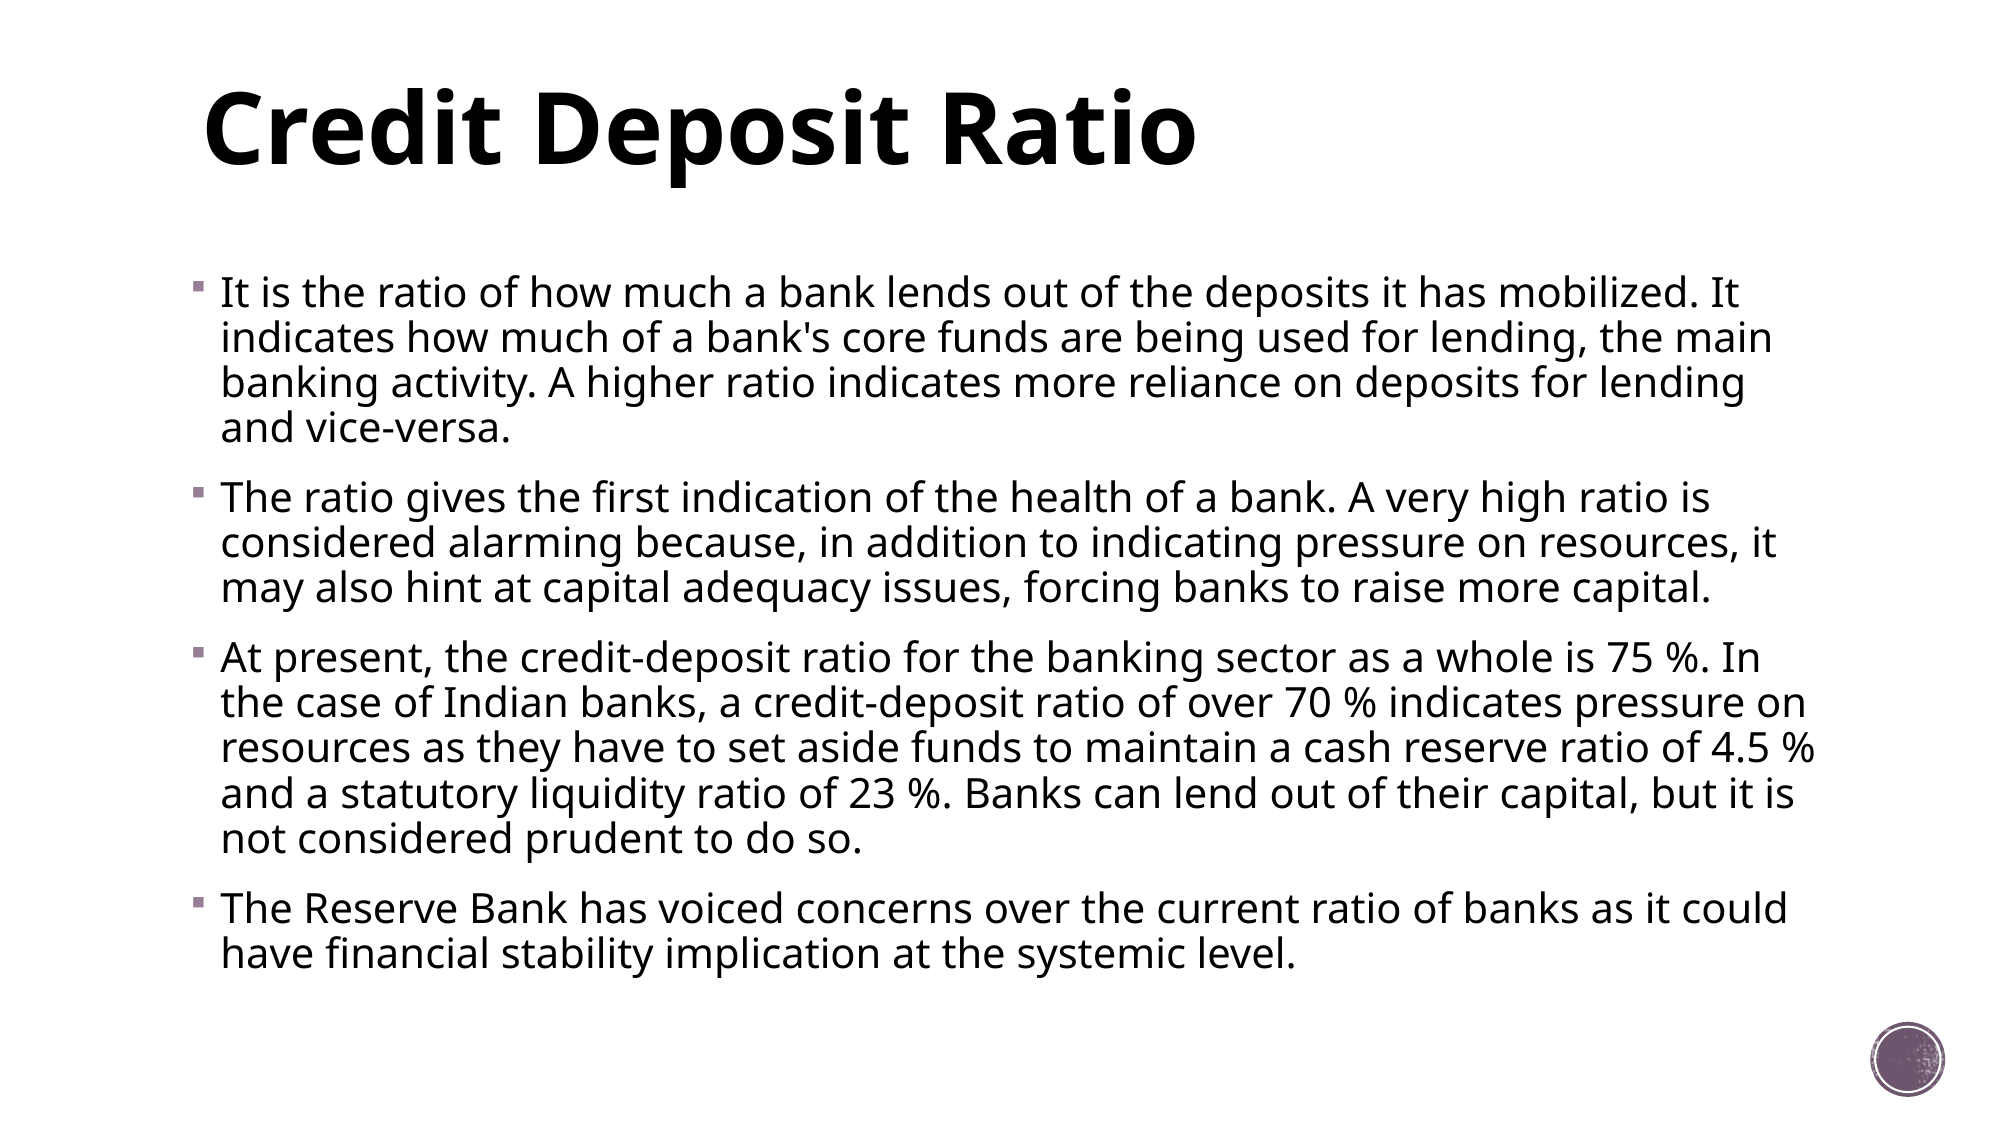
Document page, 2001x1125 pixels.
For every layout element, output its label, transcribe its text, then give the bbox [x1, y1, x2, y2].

title Credit Deposit Ratio [186, 0, 1837, 263]
list It is the ratio of how much a bank lends out of the deposits it has mobilized. It indicates how much of a bank's core funds are being used for lending, the main banking activity. A higher ratio indicates more reliance on deposits for lending and vice-versa. The ratio gives the first indication of the health of a bank. A very high ratio is considered alarming because, in addition to indicating pressure on resources, it may also hint at capital adequacy issues, forcing banks to raise more capital. At present, the credit-deposit ratio for the banking sector as a whole is 75 %. In the case of Indian banks, a credit-deposit ratio of over 70 % indicates pressure on resources as they have to set aside funds to maintain a cash reserve ratio of 4.5 % and a statutory liquidity ratio of 23 %. Banks can lend out of their capital, but it is not considered prudent to do so. The Reserve Bank has voiced concerns over the current ratio of banks as it could have financial stability implication at the systemic level. [175, 263, 1848, 1056]
